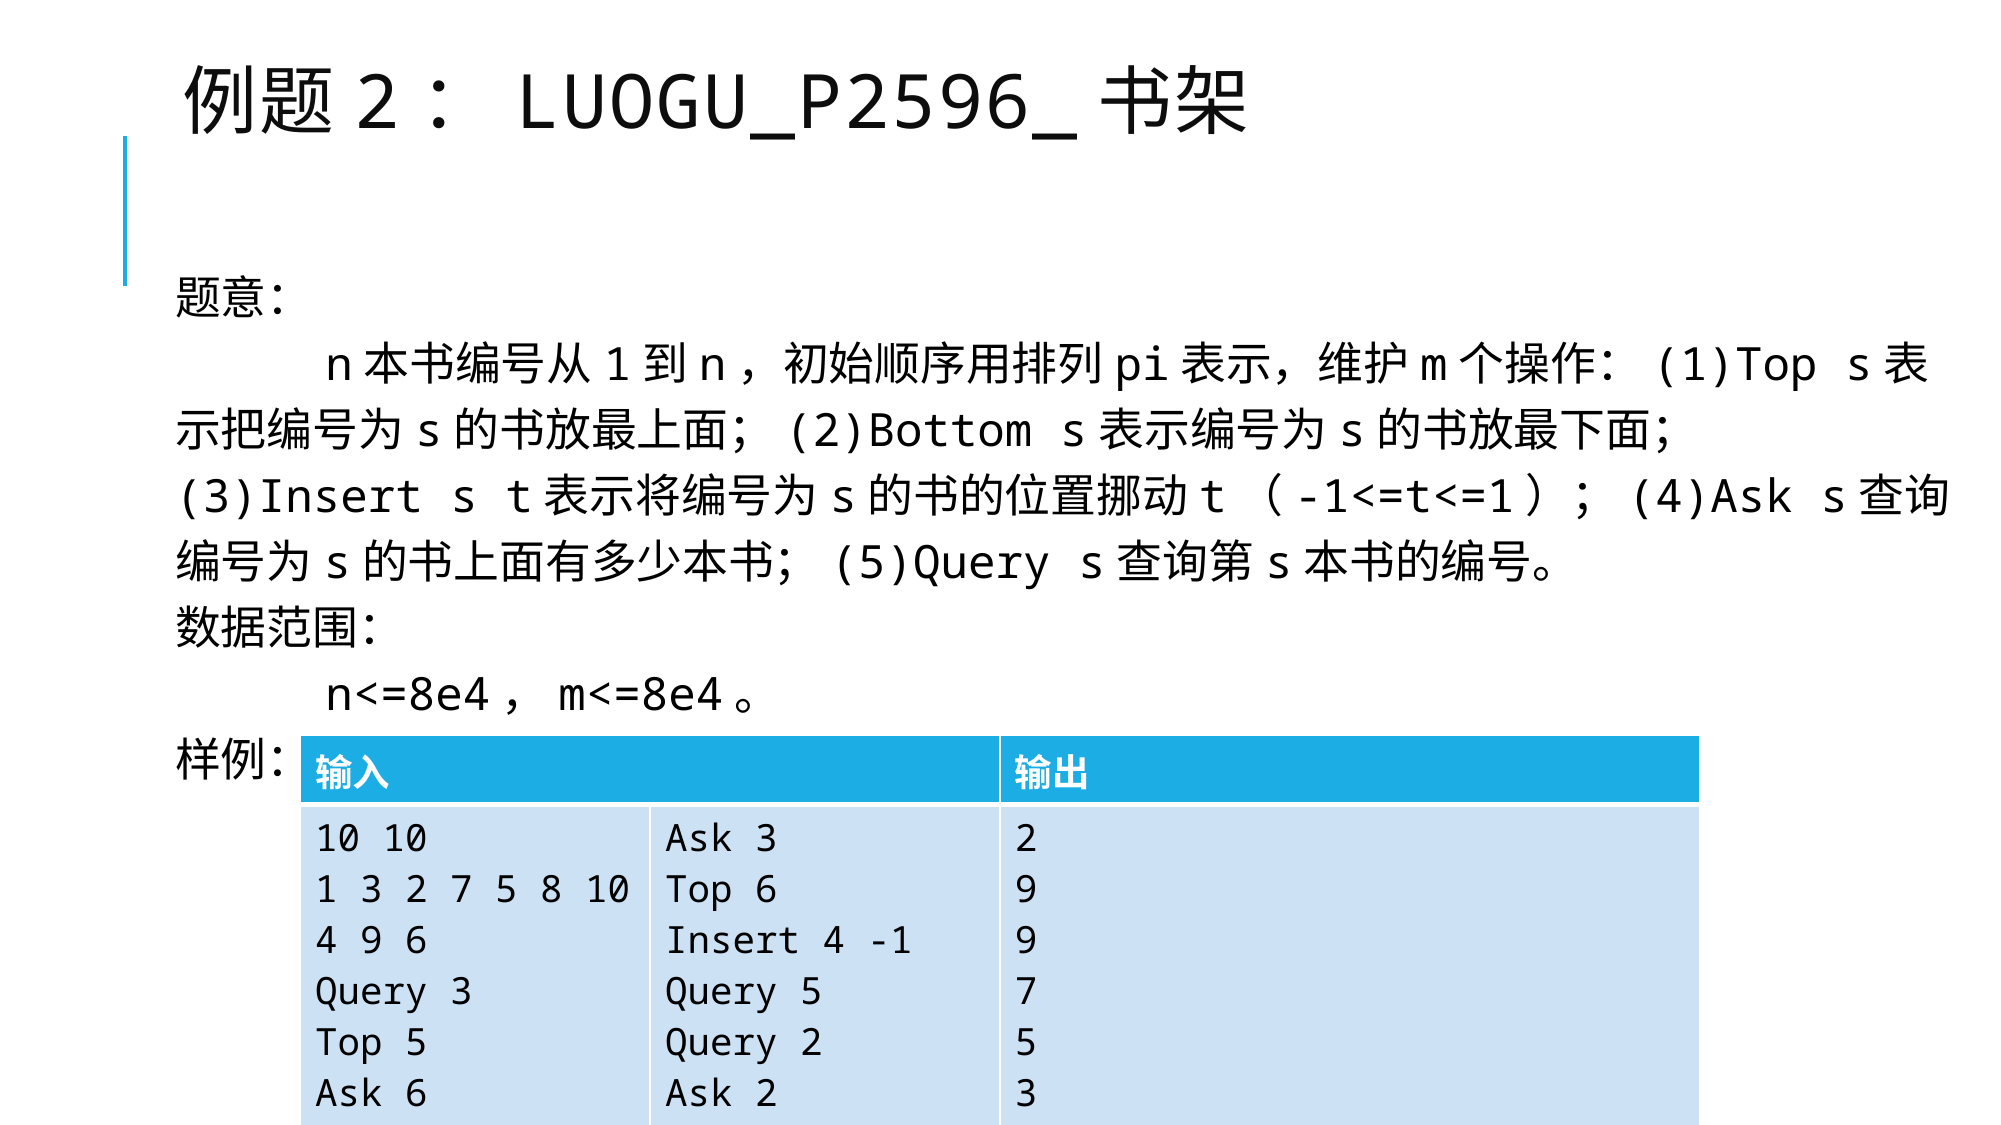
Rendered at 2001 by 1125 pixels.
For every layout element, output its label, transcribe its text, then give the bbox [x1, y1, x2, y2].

title 例题2：LUOGU_P2596_书架 [168, 45, 1961, 170]
table_header 输入 [301, 736, 999, 802]
list 题意： n本书编号从1到n，初始顺序用排列pi表示，维护m个操作：(1)Top s表示把编号为s的书放最上面；(2)Bottom s表示编号为s的书放最下面；(3)Insert s t表示将编号为s的书的位置挪动t（-1<=t<=1）；(4)Ask s查询编号为s的书上面有多少本书；(5)Query s查询第s本书的编号。 数据范围： n<=8e4，m<=8e4。 样例： [168, 250, 1961, 1107]
table_cell Ask 3 Top 6 Insert 4 -1 Query 5 Query 2 Ask 2 [651, 807, 999, 1125]
table_header 输出 [1001, 736, 1699, 802]
table_cell 10 10 1 3 2 7 5 8 10 4 9 6 Query 3 Top 5 Ask 6 Bottom 3 [301, 807, 649, 1125]
table_cell 2 9 9 7 5 3 [1001, 807, 1699, 1125]
